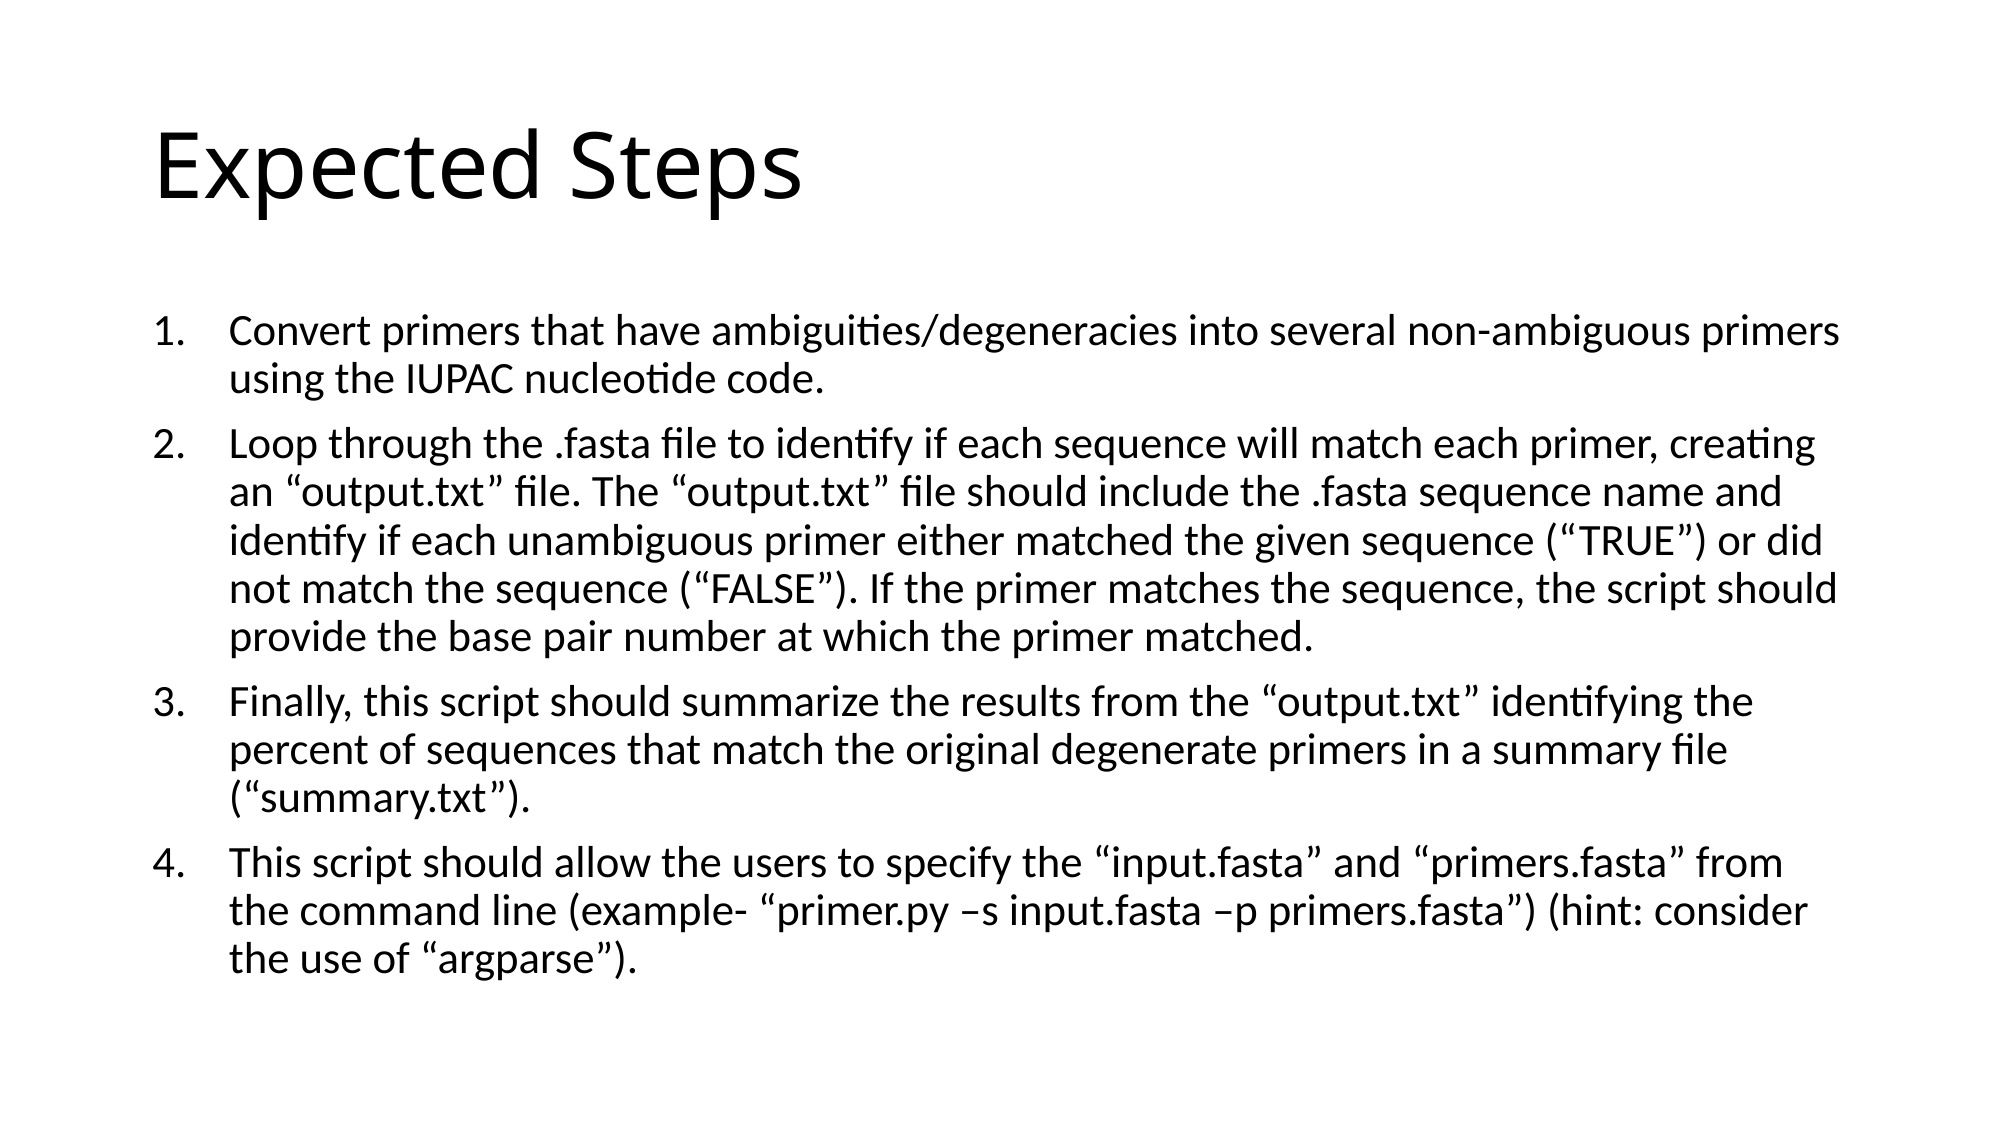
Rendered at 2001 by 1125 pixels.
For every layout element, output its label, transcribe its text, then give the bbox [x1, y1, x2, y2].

title Expected Steps [137, 59, 1863, 278]
list Convert primers that have ambiguities/degeneracies into several non-ambiguous primers using the IUPAC nucleotide code. Loop through the .fasta file to identify if each sequence will match each primer, creating an “output.txt” file. The “output.txt” file should include the .fasta sequence name and identify if each unambiguous primer either matched the given sequence (“TRUE”) or did not match the sequence (“FALSE”). If the primer matches the sequence, the script should provide the base pair number at which the primer matched. Finally, this script should summarize the results from the “output.txt” identifying the percent of sequences that match the original degenerate primers in a summary file (“summary.txt”). This script should allow the users to specify the “input.fasta” and “primers.fasta” from the command line (example- “primer.py –s input.fasta –p primers.fasta”) (hint: consider the use of “argparse”). [137, 299, 1863, 1014]
